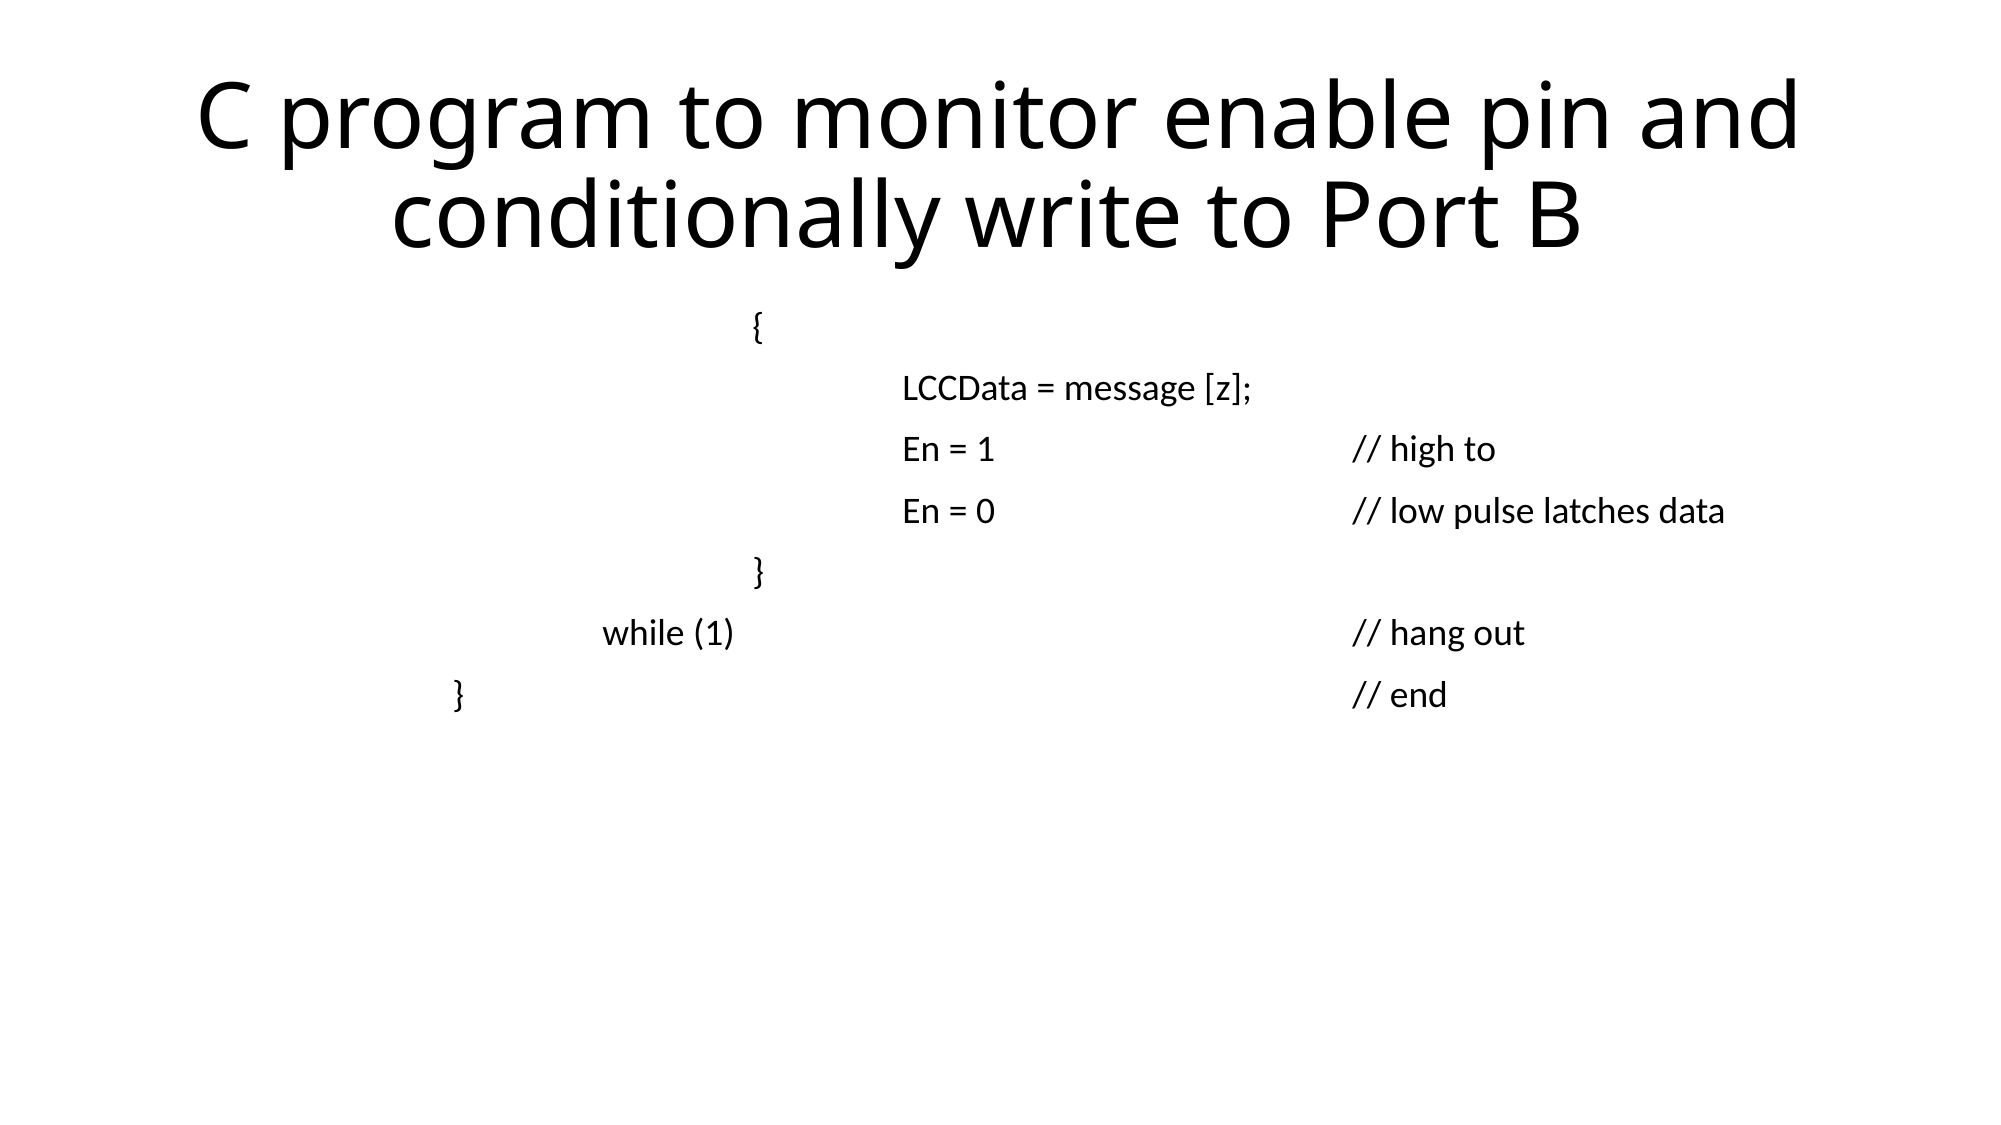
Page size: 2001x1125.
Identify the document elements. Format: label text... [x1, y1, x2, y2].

list { LCCData = message [z]; En = 1 // high to En = 0 // low pulse latches data } while (1) // hang out } // end [137, 299, 1863, 1014]
title C program to monitor enable pin and conditionally write to Port B [137, 59, 1863, 278]
